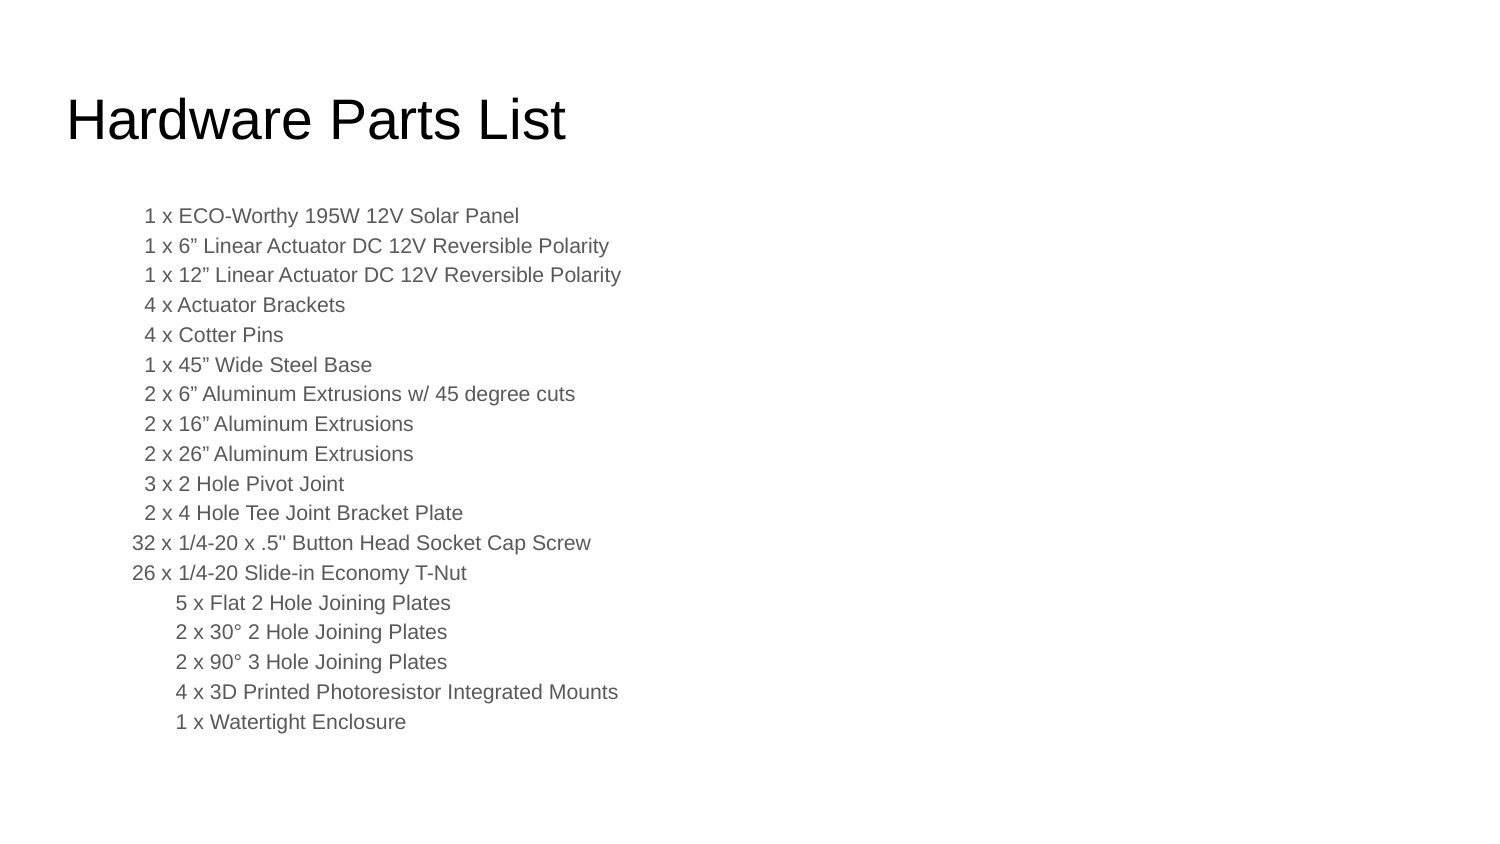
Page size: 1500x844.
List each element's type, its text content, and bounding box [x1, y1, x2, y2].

list 1 x ECO-Worthy 195W 12V Solar Panel 1 x 6” Linear Actuator DC 12V Reversible Polarity 1 x 12” Linear Actuator DC 12V Reversible Polarity 4 x Actuator Brackets 4 x Cotter Pins 1 x 45” Wide Steel Base 2 x 6” Aluminum Extrusions w/ 45 degree cuts 2 x 16” Aluminum Extrusions 2 x 26” Aluminum Extrusions 3 x 2 Hole Pivot Joint 2 x 4 Hole Tee Joint Bracket Plate 32 x 1/4-20 x .5" Button Head Socket Cap Screw 26 x 1/4-20 Slide-in Economy T-Nut 5 x Flat 2 Hole Joining Plates 2 x 30° 2 Hole Joining Plates 2 x 90° 3 Hole Joining Plates 4 x 3D Printed Photoresistor Integrated Mounts 1 x Watertight Enclosure [51, 189, 1449, 750]
title Hardware Parts List [51, 72, 1449, 167]
